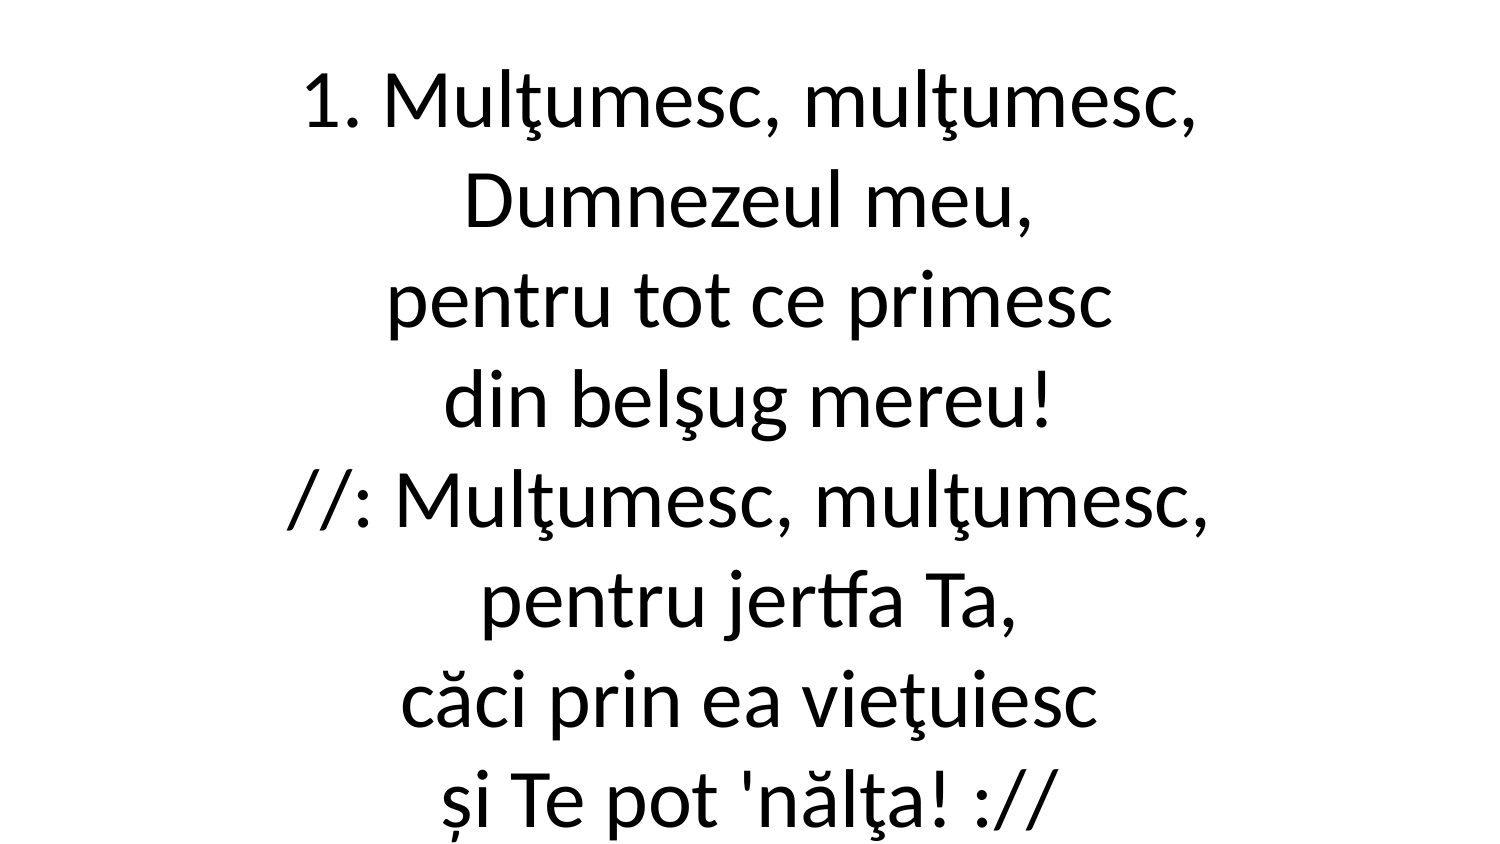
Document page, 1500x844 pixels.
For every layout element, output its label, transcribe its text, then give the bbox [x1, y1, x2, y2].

text_box 1. Mulţumesc, mulţumesc, Dumnezeul meu, pentru tot ce primesc din belşug mereu! //: Mulţumesc, mulţumesc, pentru jertfa Ta, căci prin ea vieţuiesc și Te pot 'nălţa! :// [273, 0, 1227, 844]
